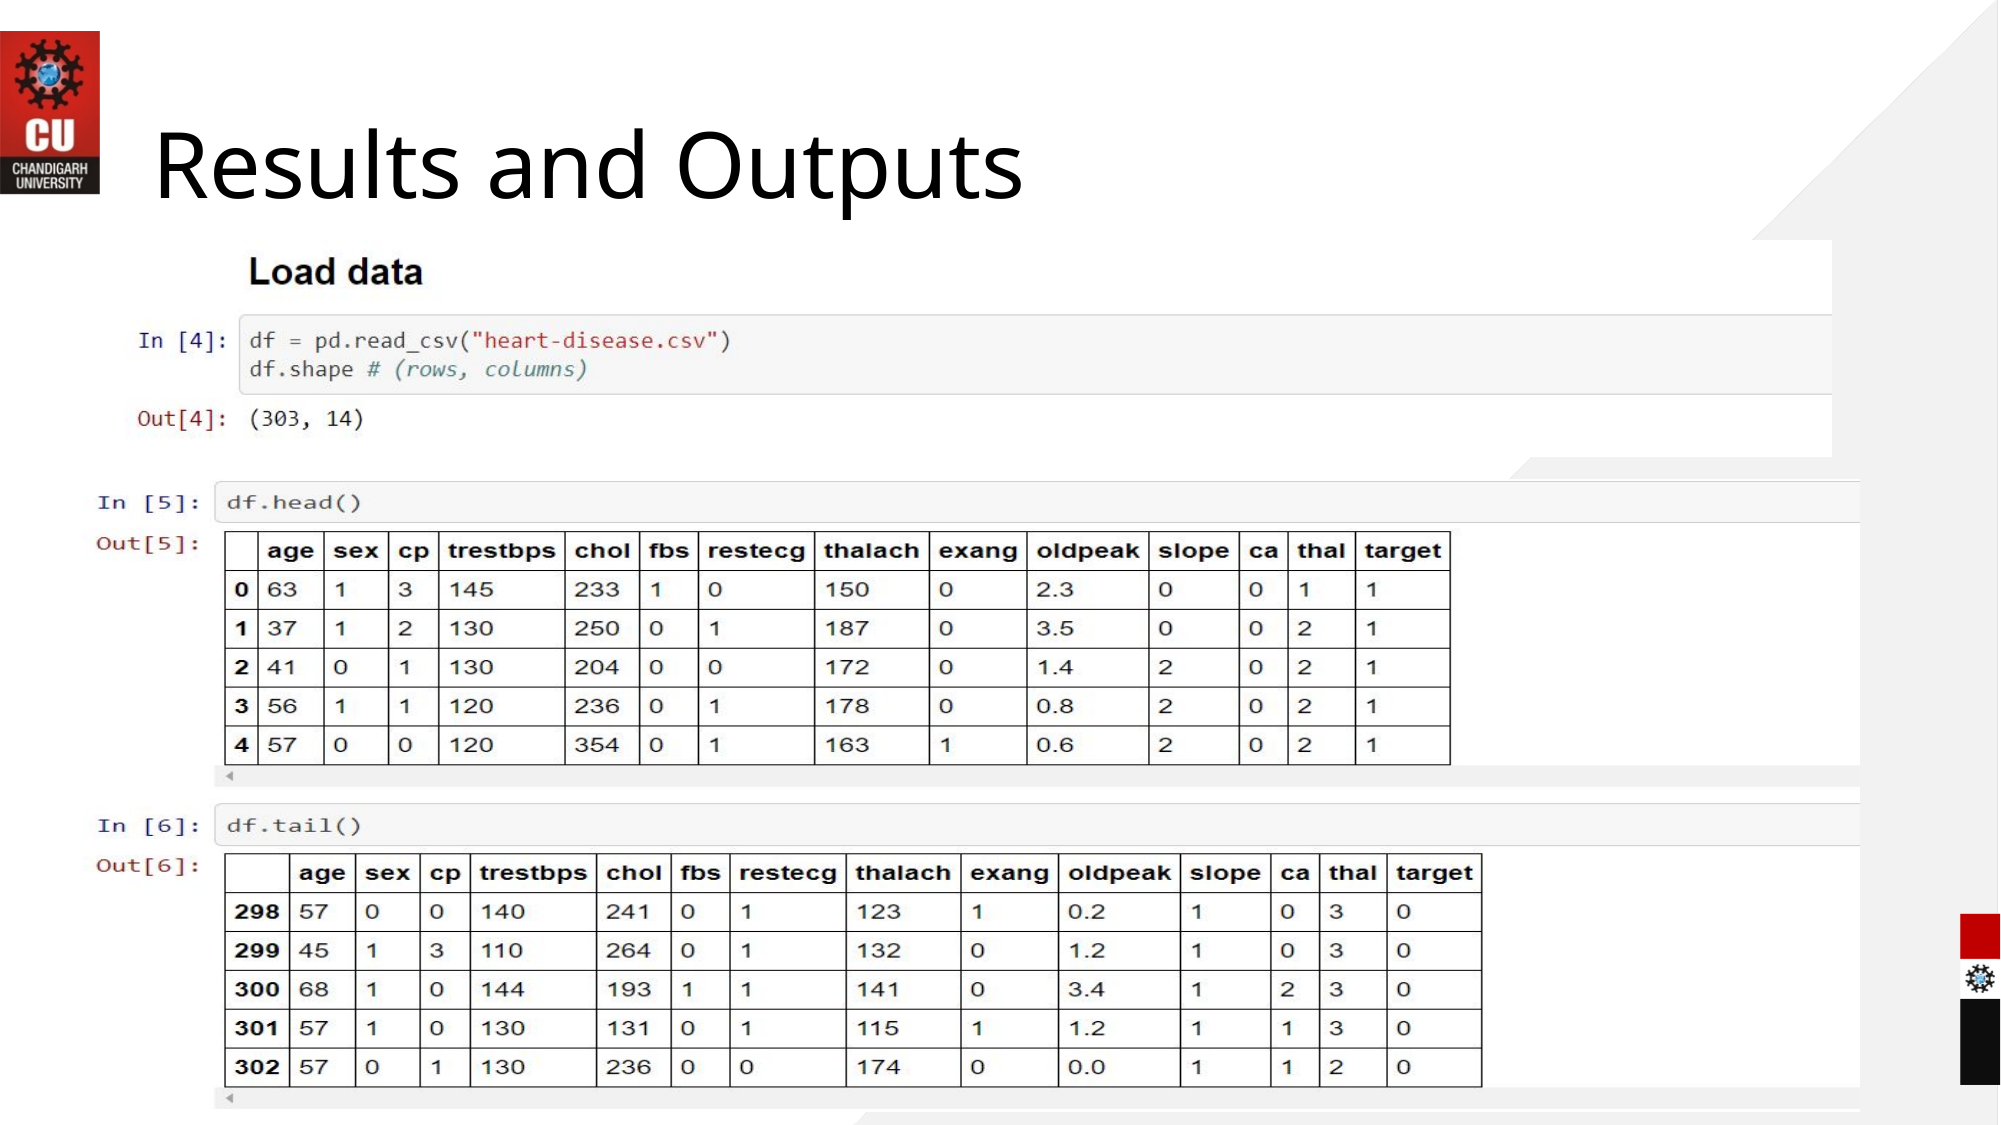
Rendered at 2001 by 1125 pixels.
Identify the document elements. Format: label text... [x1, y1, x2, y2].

title Results and Outputs [137, 59, 1863, 278]
picture [0, 0, 2001, 1125]
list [106, 240, 1832, 457]
